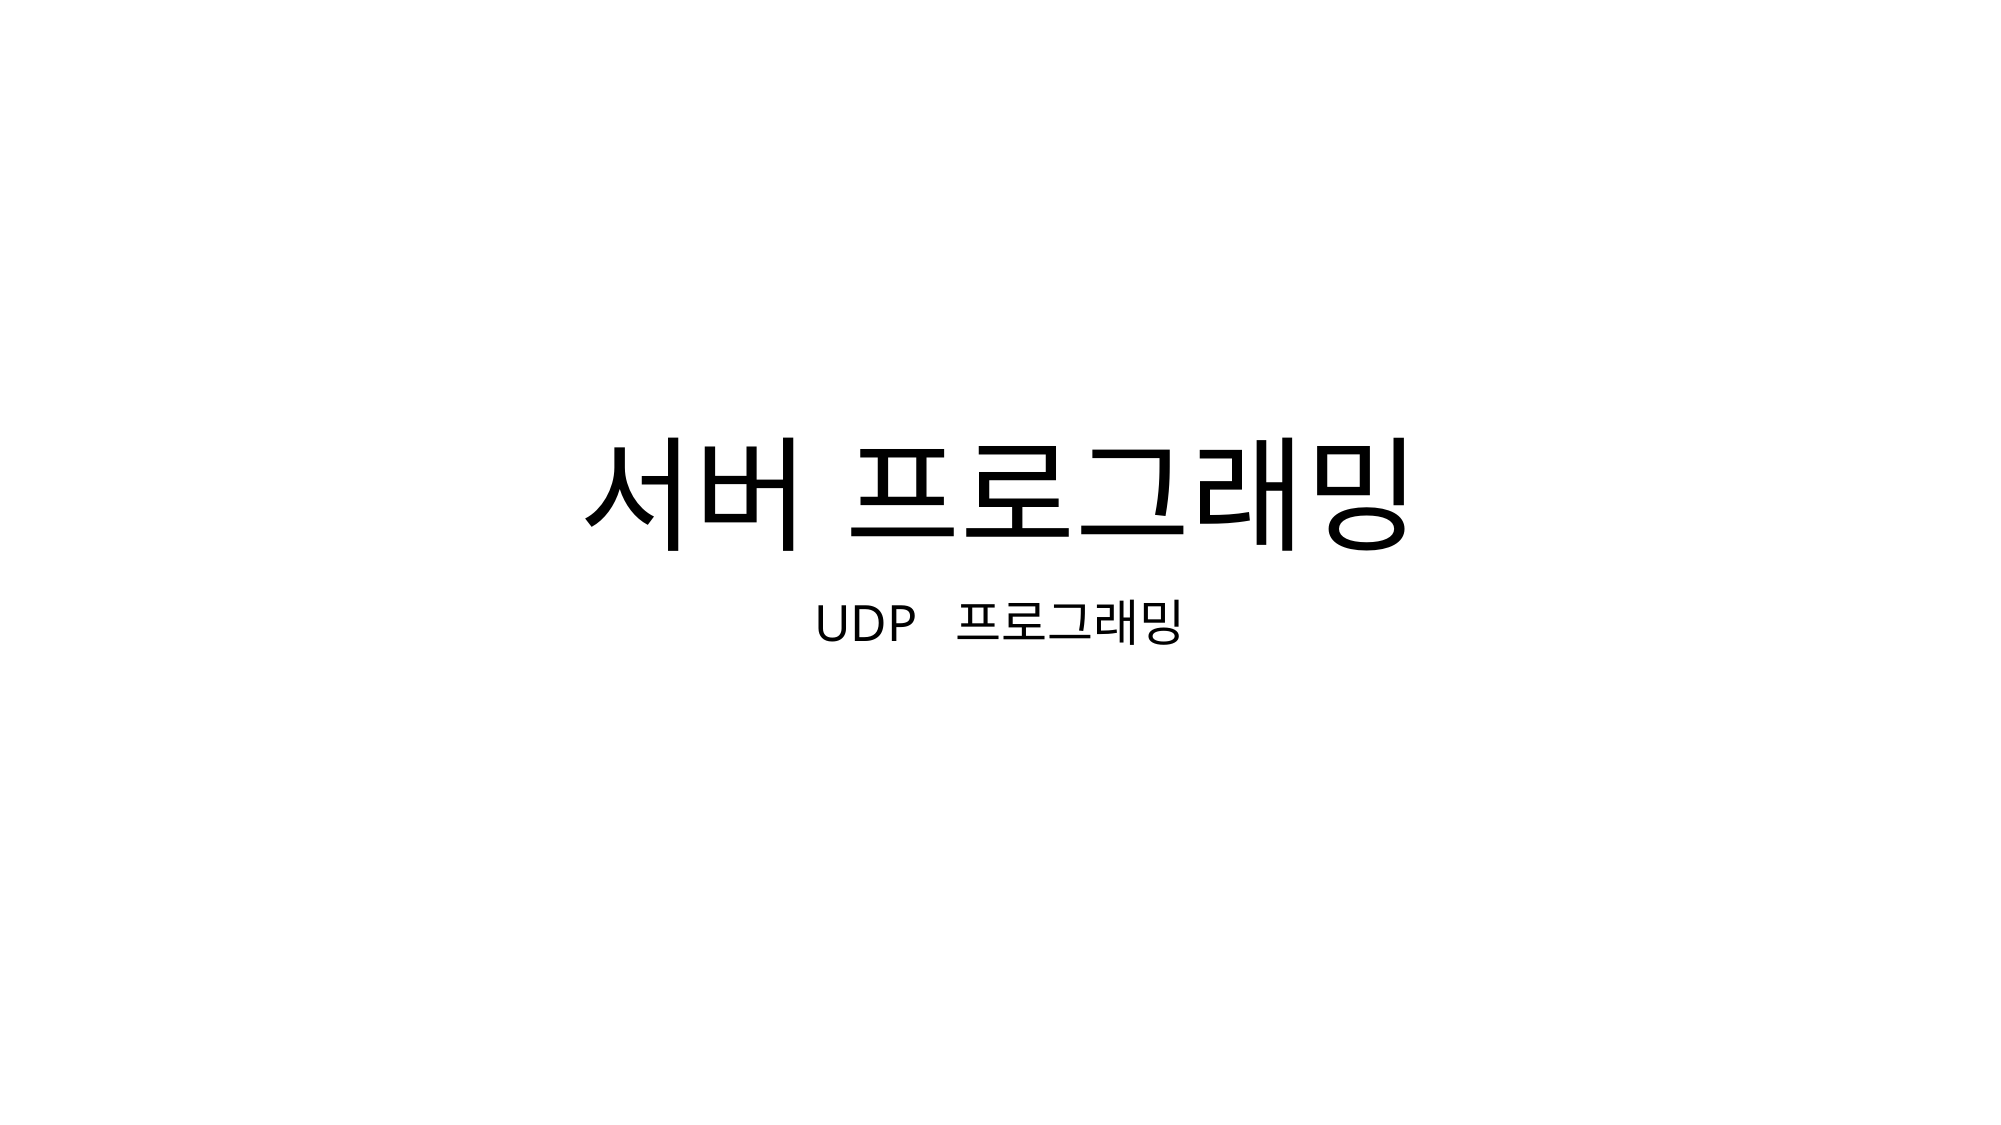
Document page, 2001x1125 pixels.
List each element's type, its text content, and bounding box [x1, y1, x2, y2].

subtitle UDP 프로그래밍 [249, 590, 1750, 863]
title 서버 프로그래밍 [249, 184, 1750, 576]
